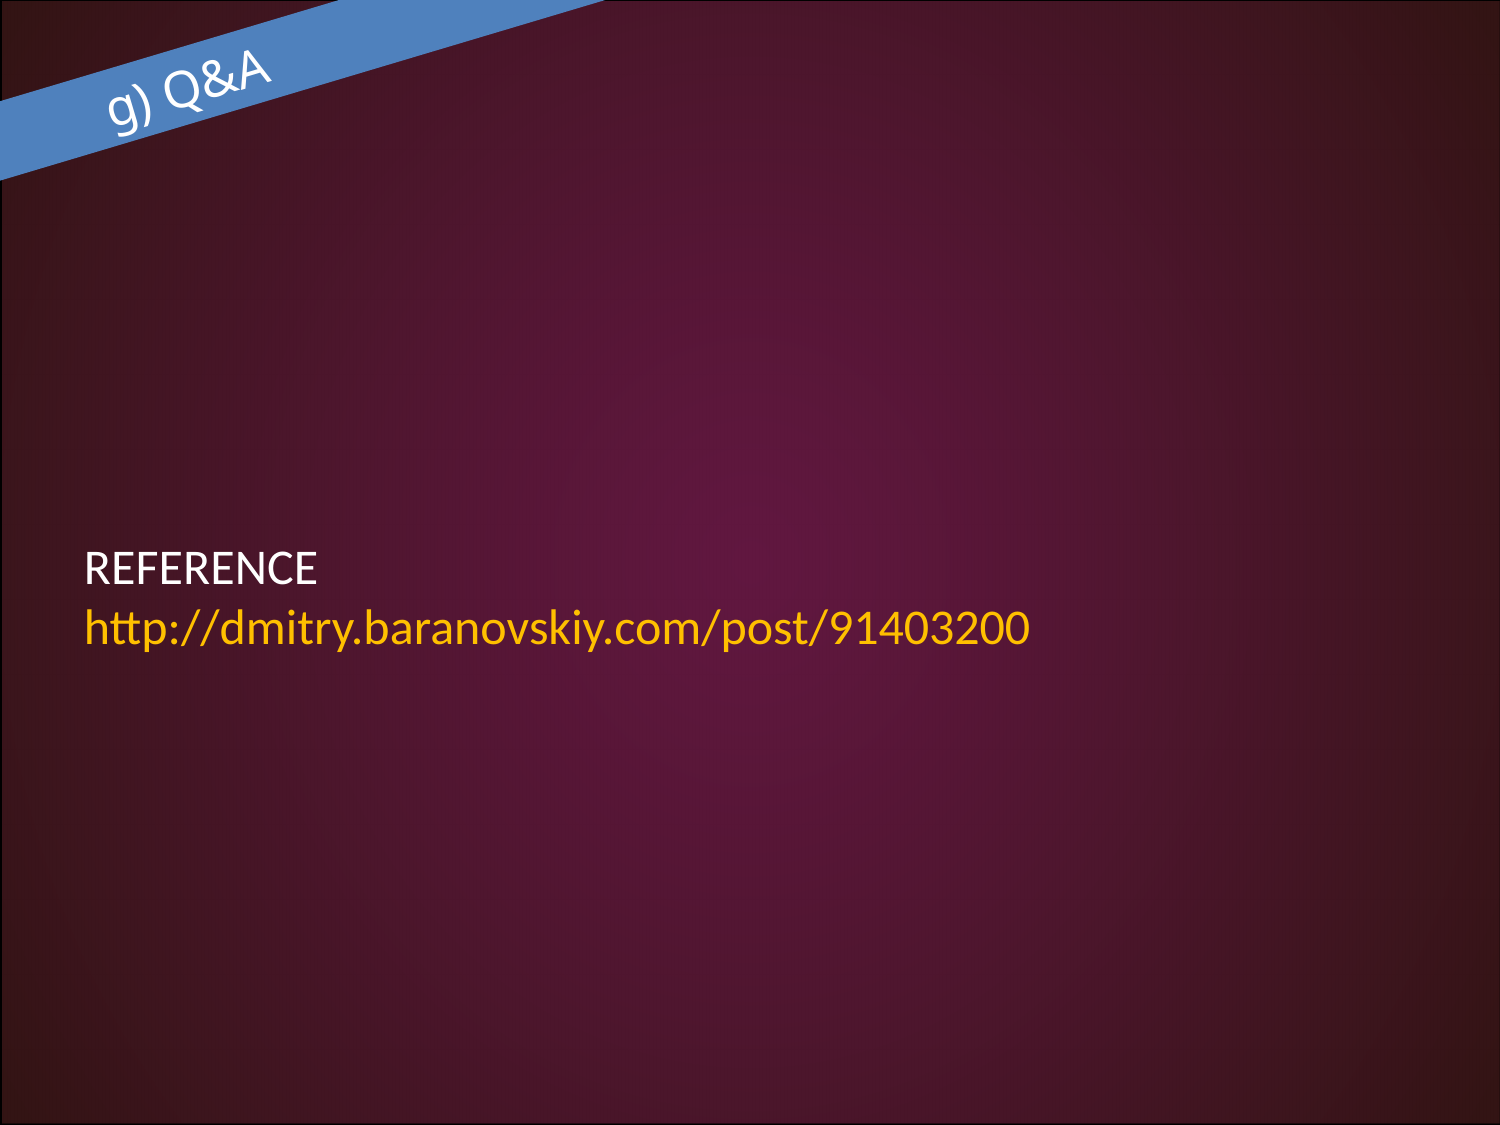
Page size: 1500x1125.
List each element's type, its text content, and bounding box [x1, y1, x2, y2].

title g) Q&A [0, 0, 606, 181]
text_box REFERENCE http://dmitry.baranovskiy.com/post/91403200 [69, 527, 1440, 662]
picture [0, 0, 335, 100]
picture [0, 0, 1500, 1125]
